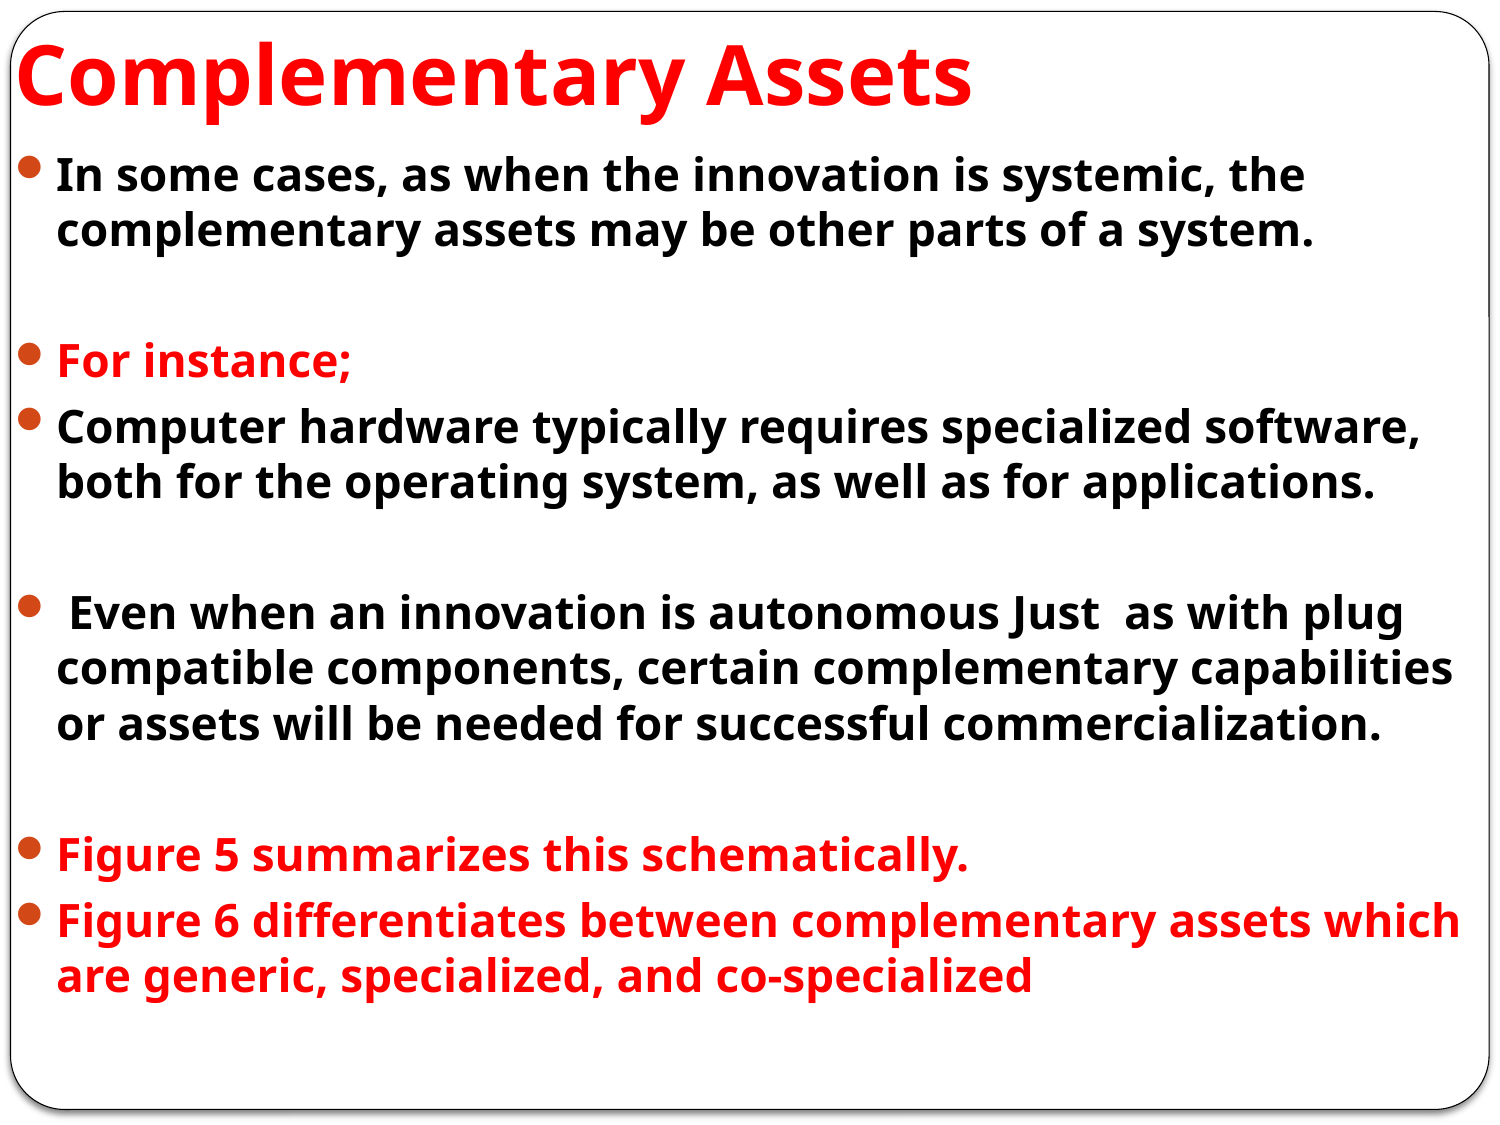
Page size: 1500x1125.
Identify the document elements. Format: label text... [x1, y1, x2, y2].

list In some cases, as when the innovation is systemic, the complementary assets may be other parts of a system. For instance; Computer hardware typically requires specialized software, both for the operating system, as well as for applications. Even when an innovation is autonomous Just as with plug compatible components, certain complementary capabilities or assets will be needed for successful commercialization. Figure 5 summarizes this schematically. Figure 6 differentiates between complementary assets which are generic, specialized, and co-specialized [0, 137, 1500, 1063]
title Complementary Assets [0, 0, 1425, 137]
